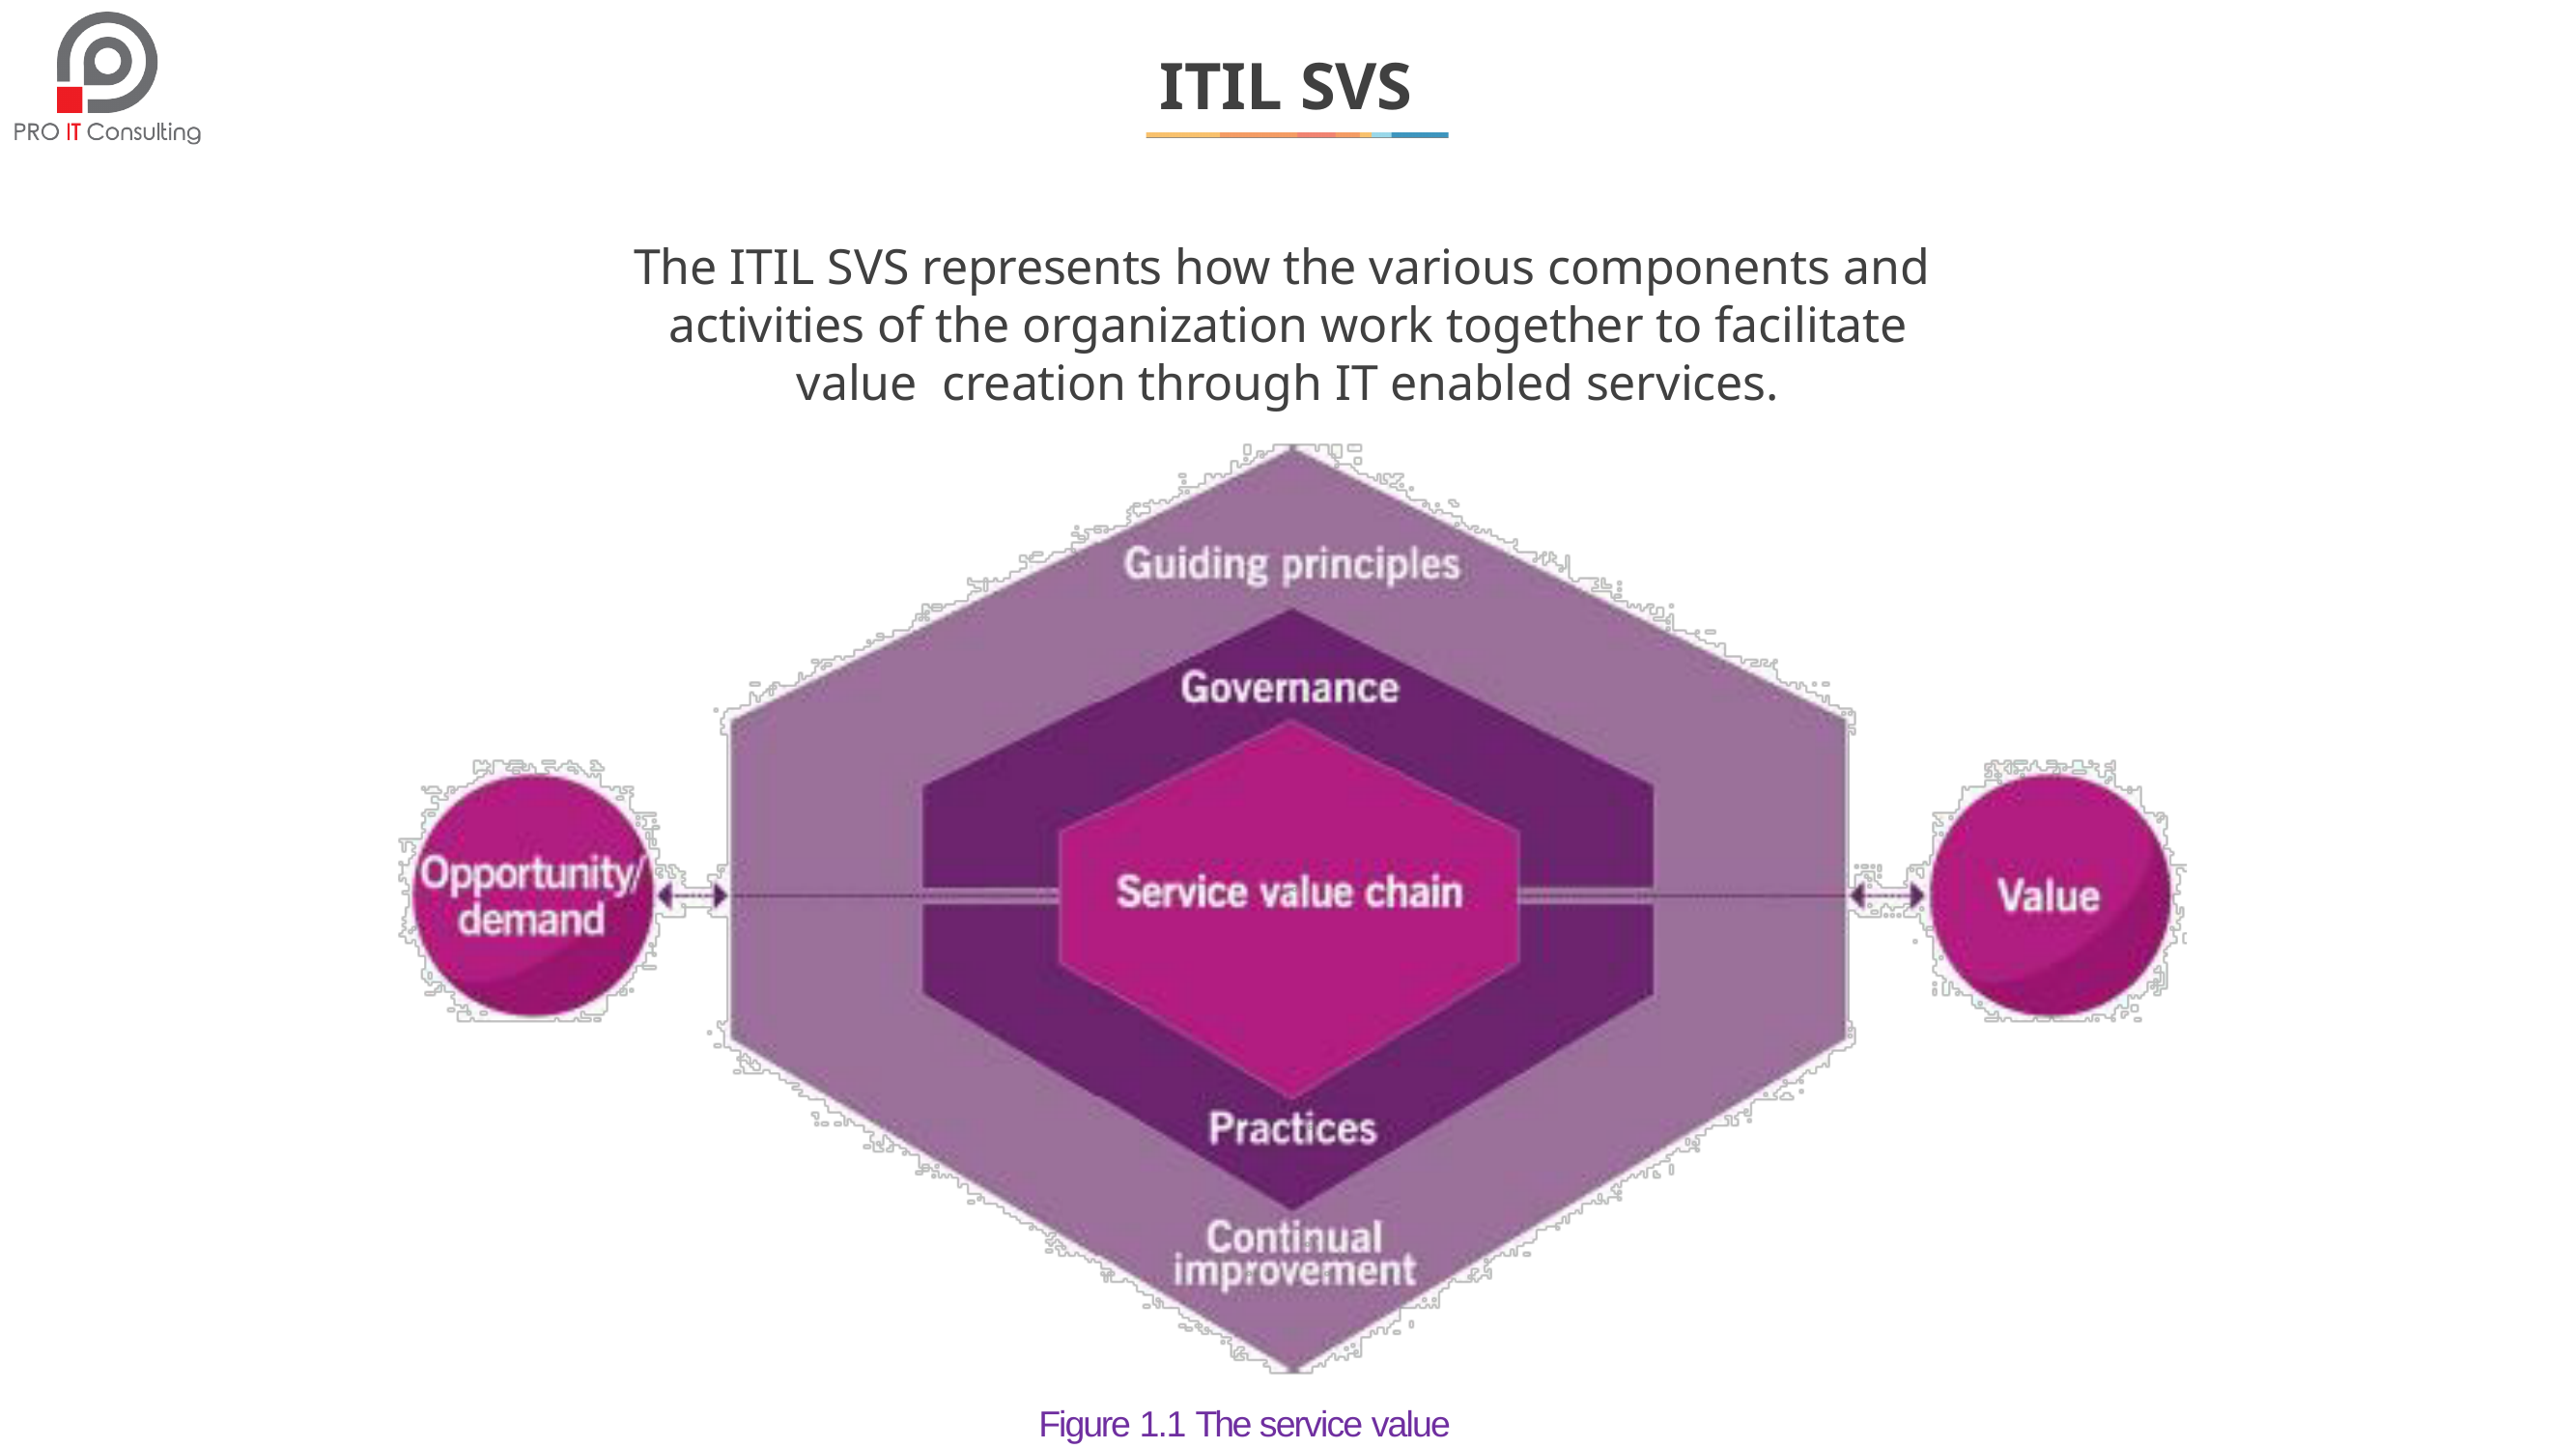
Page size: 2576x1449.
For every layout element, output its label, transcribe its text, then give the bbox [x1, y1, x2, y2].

text_box Figure 1.1 The service value system [1036, 1398, 1558, 1449]
title ITIL SVS [1157, 43, 1419, 234]
text_box The ITIL SVS represents how the various components and activities of the organization work together to facilitate value creation through IT enabled services. [606, 234, 1969, 411]
text_box [1146, 115, 1157, 156]
text_box [1419, 115, 1449, 156]
picture [1, 0, 214, 157]
text_box [387, 433, 2188, 1378]
